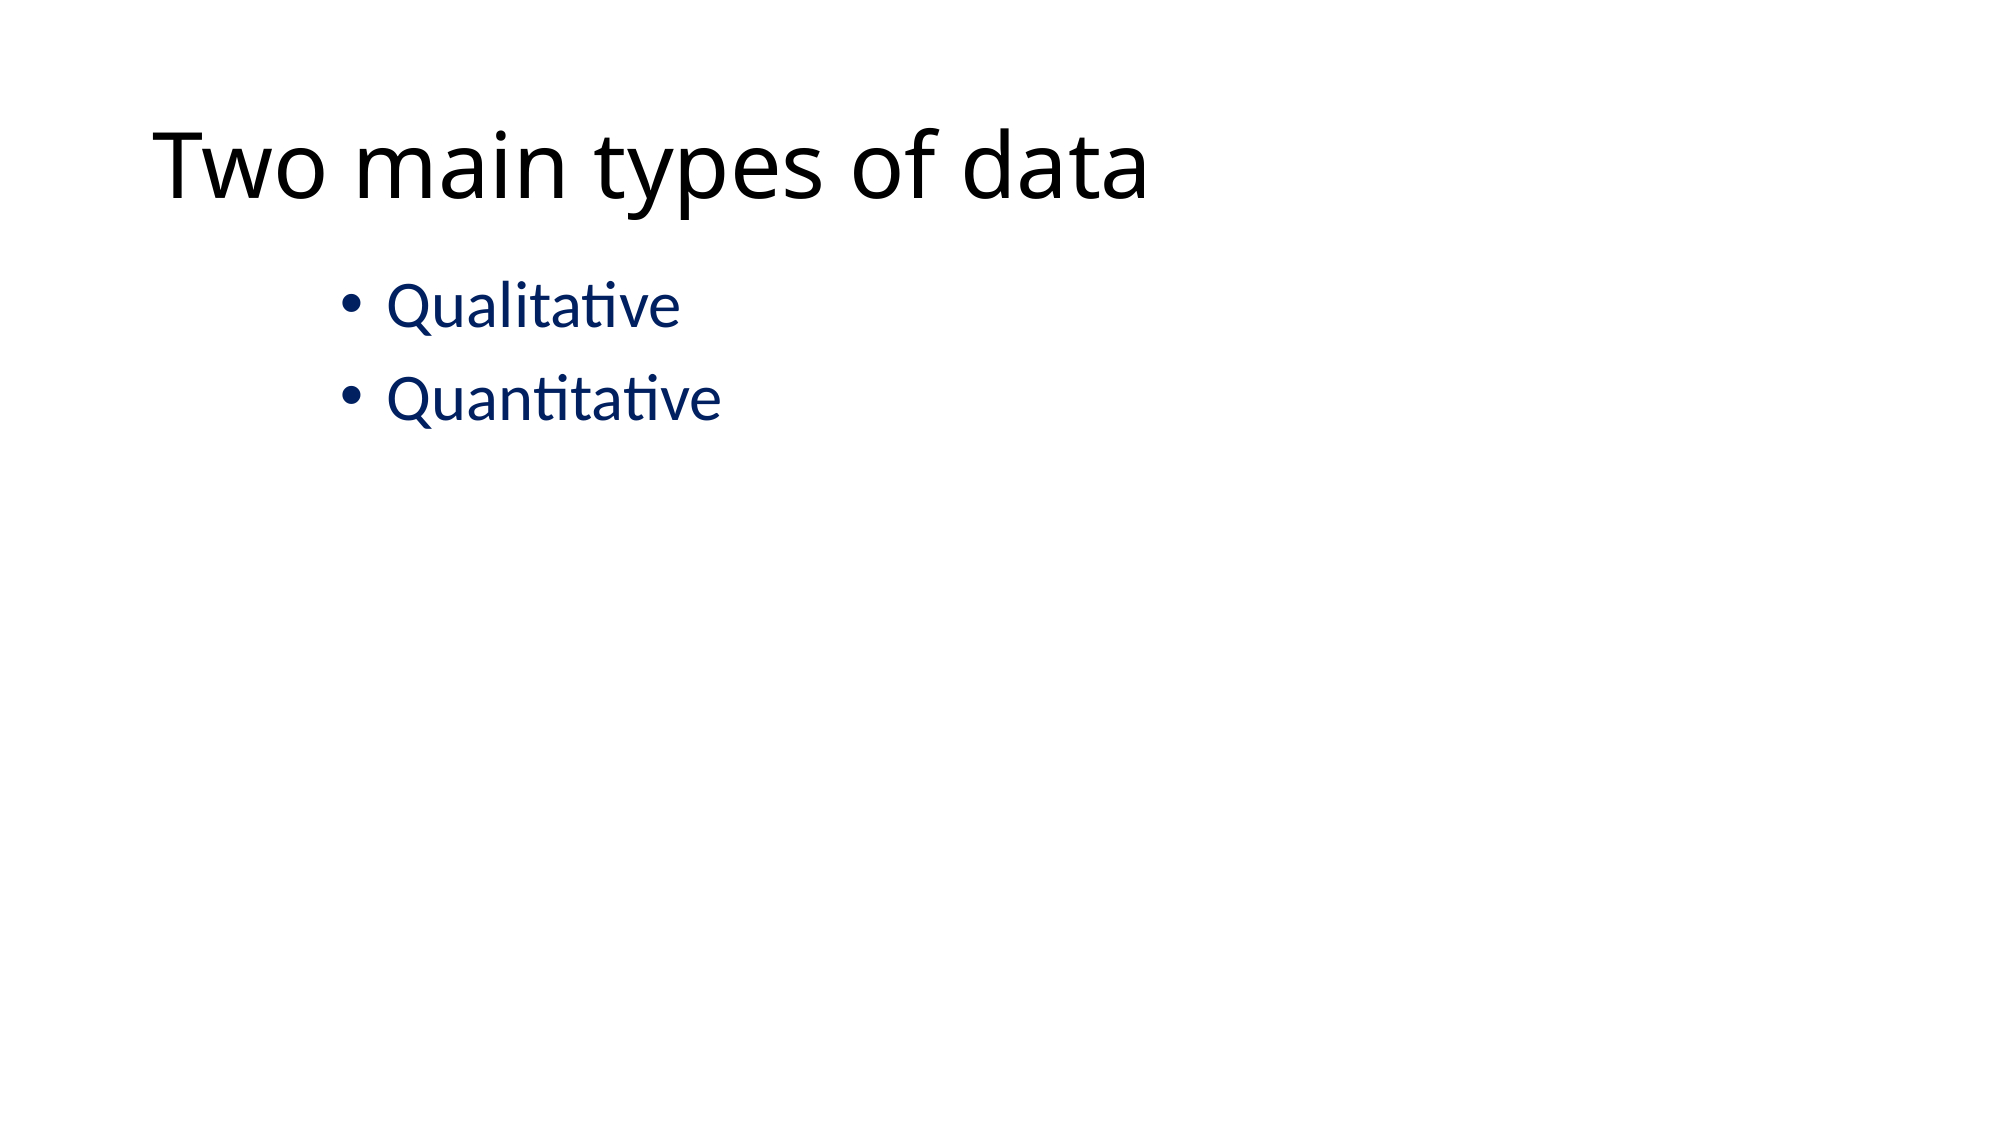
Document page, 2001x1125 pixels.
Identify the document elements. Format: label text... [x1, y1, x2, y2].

list Qualitative Quantitative [324, 262, 1675, 638]
title Two main types of data [137, 59, 1863, 278]
